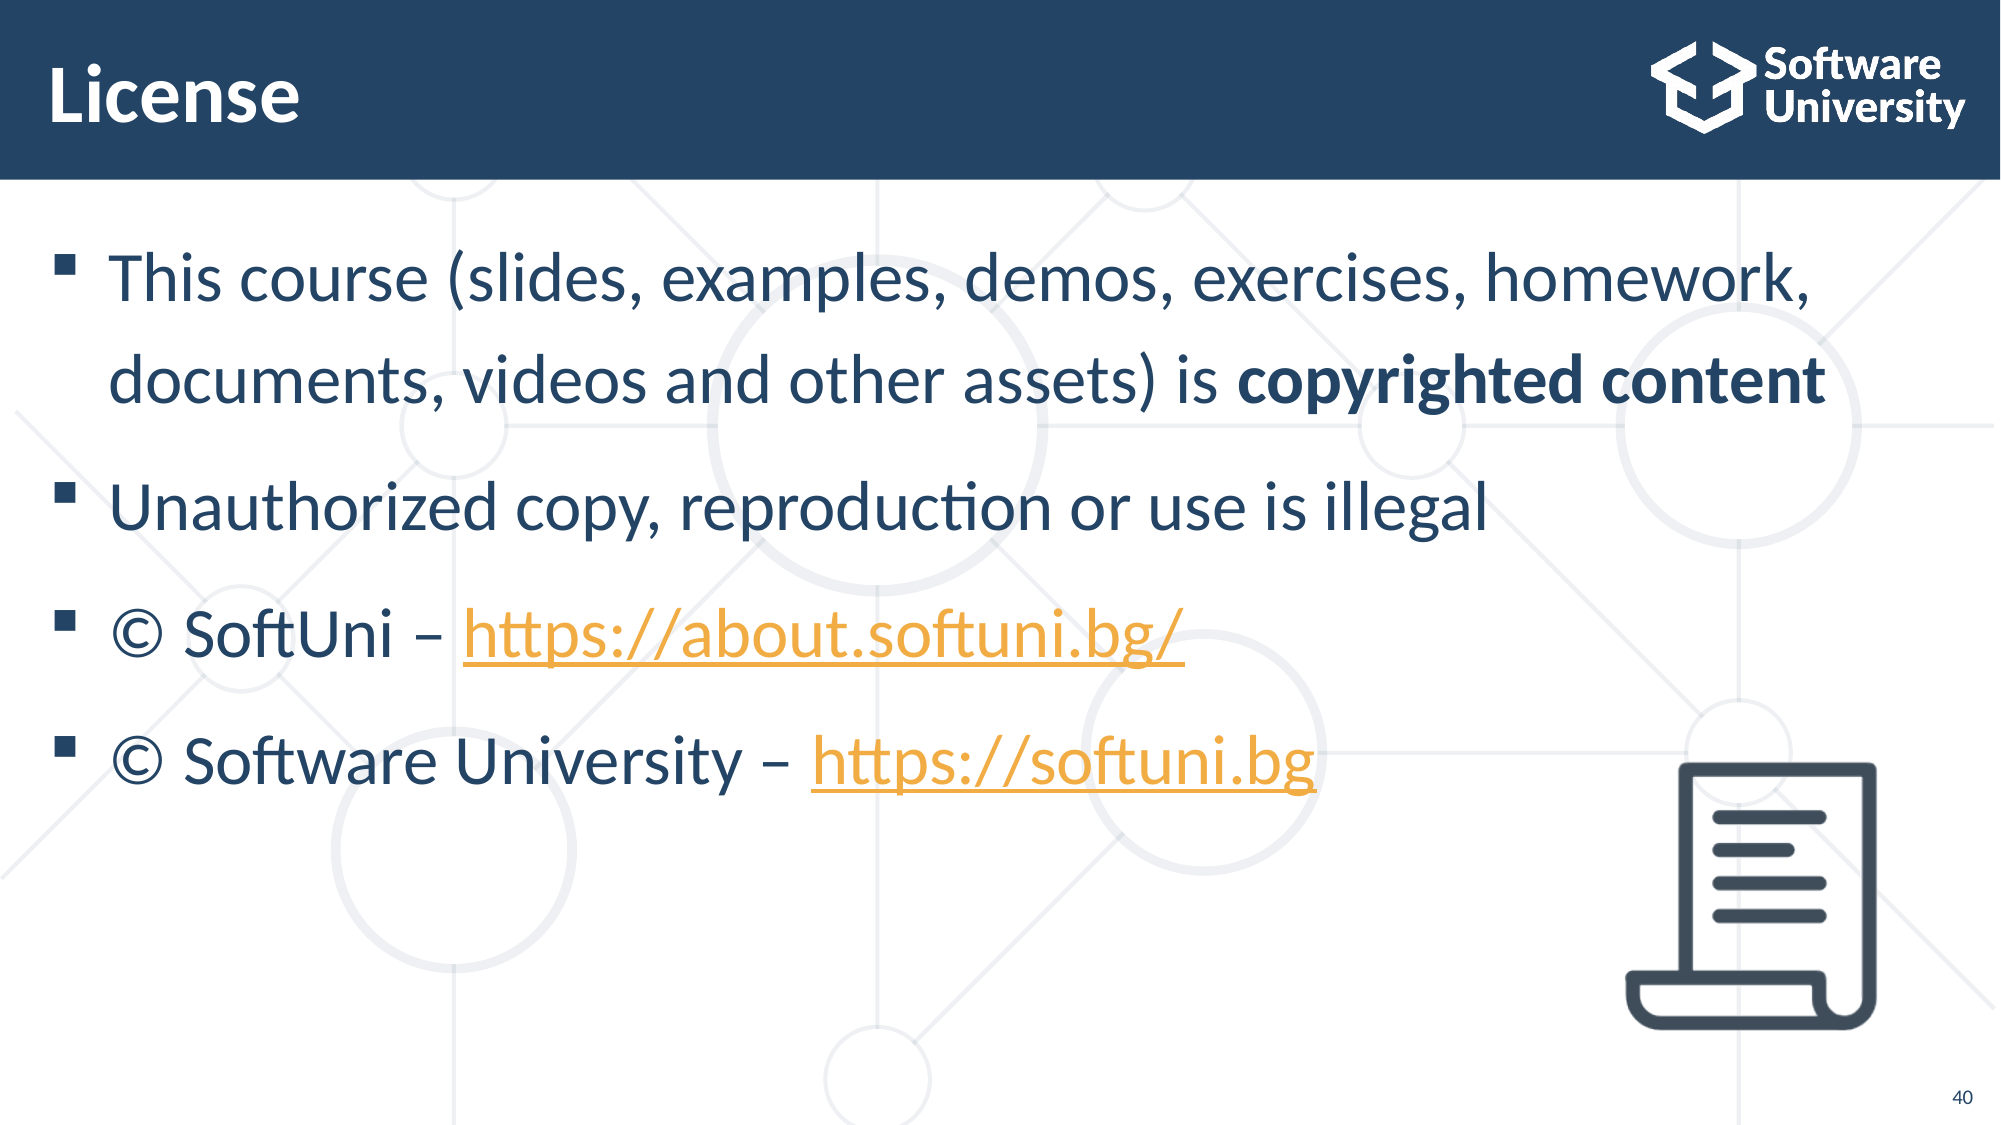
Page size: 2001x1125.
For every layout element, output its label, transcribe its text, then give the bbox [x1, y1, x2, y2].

picture [1651, 41, 1966, 134]
slide_number 40 [1927, 1067, 1989, 1117]
picture [1598, 728, 1916, 1065]
list This course (slides, examples, demos, exercises, homework, documents, videos and other assets) is copyrighted content Unauthorized copy, reproduction or use is illegal © SoftUni – https://about.softuni.bg/ © Software University – https://softuni.bg [31, 208, 1970, 1104]
title License [31, 16, 1625, 162]
